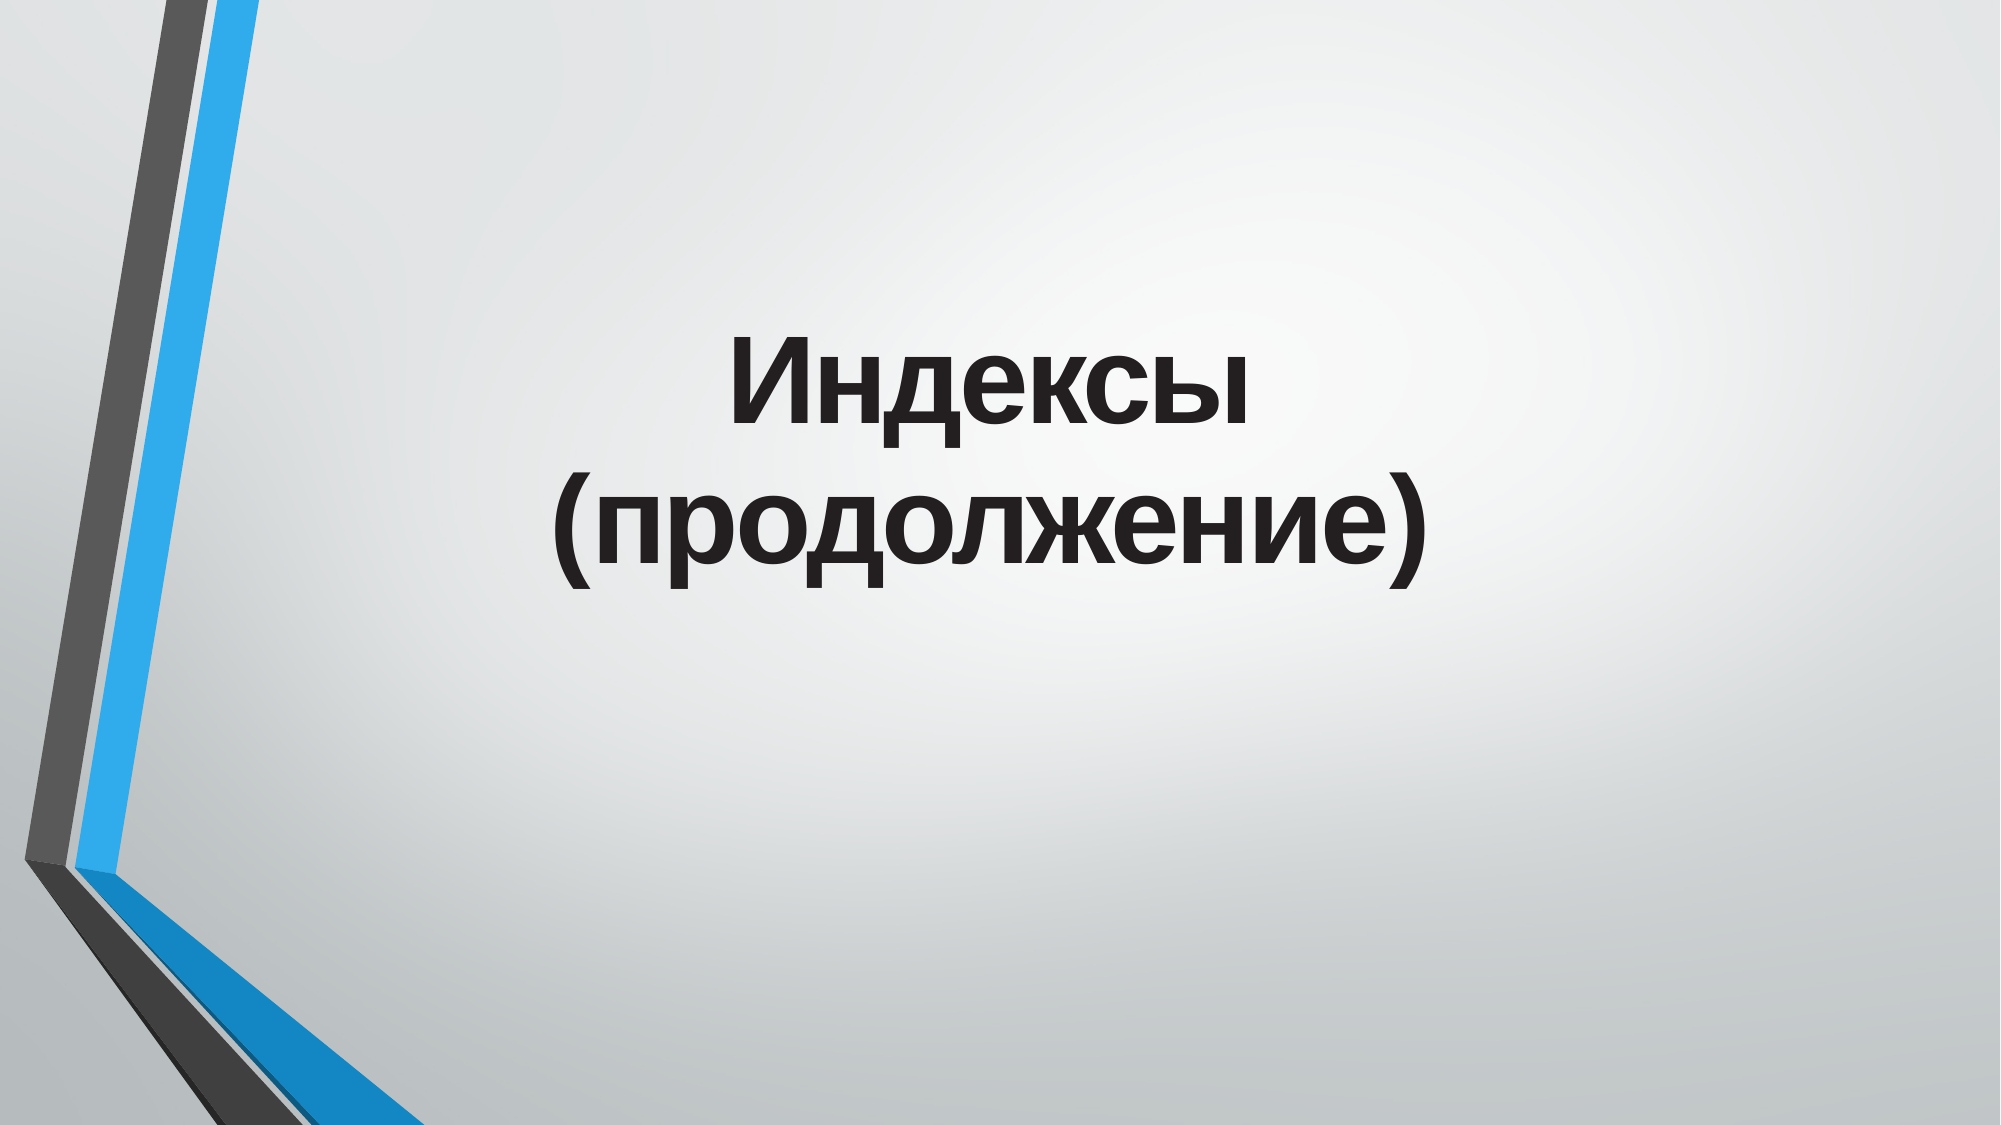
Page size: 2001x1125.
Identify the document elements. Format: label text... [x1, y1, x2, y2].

text_box Индексы (продолжение) [133, 269, 1848, 598]
